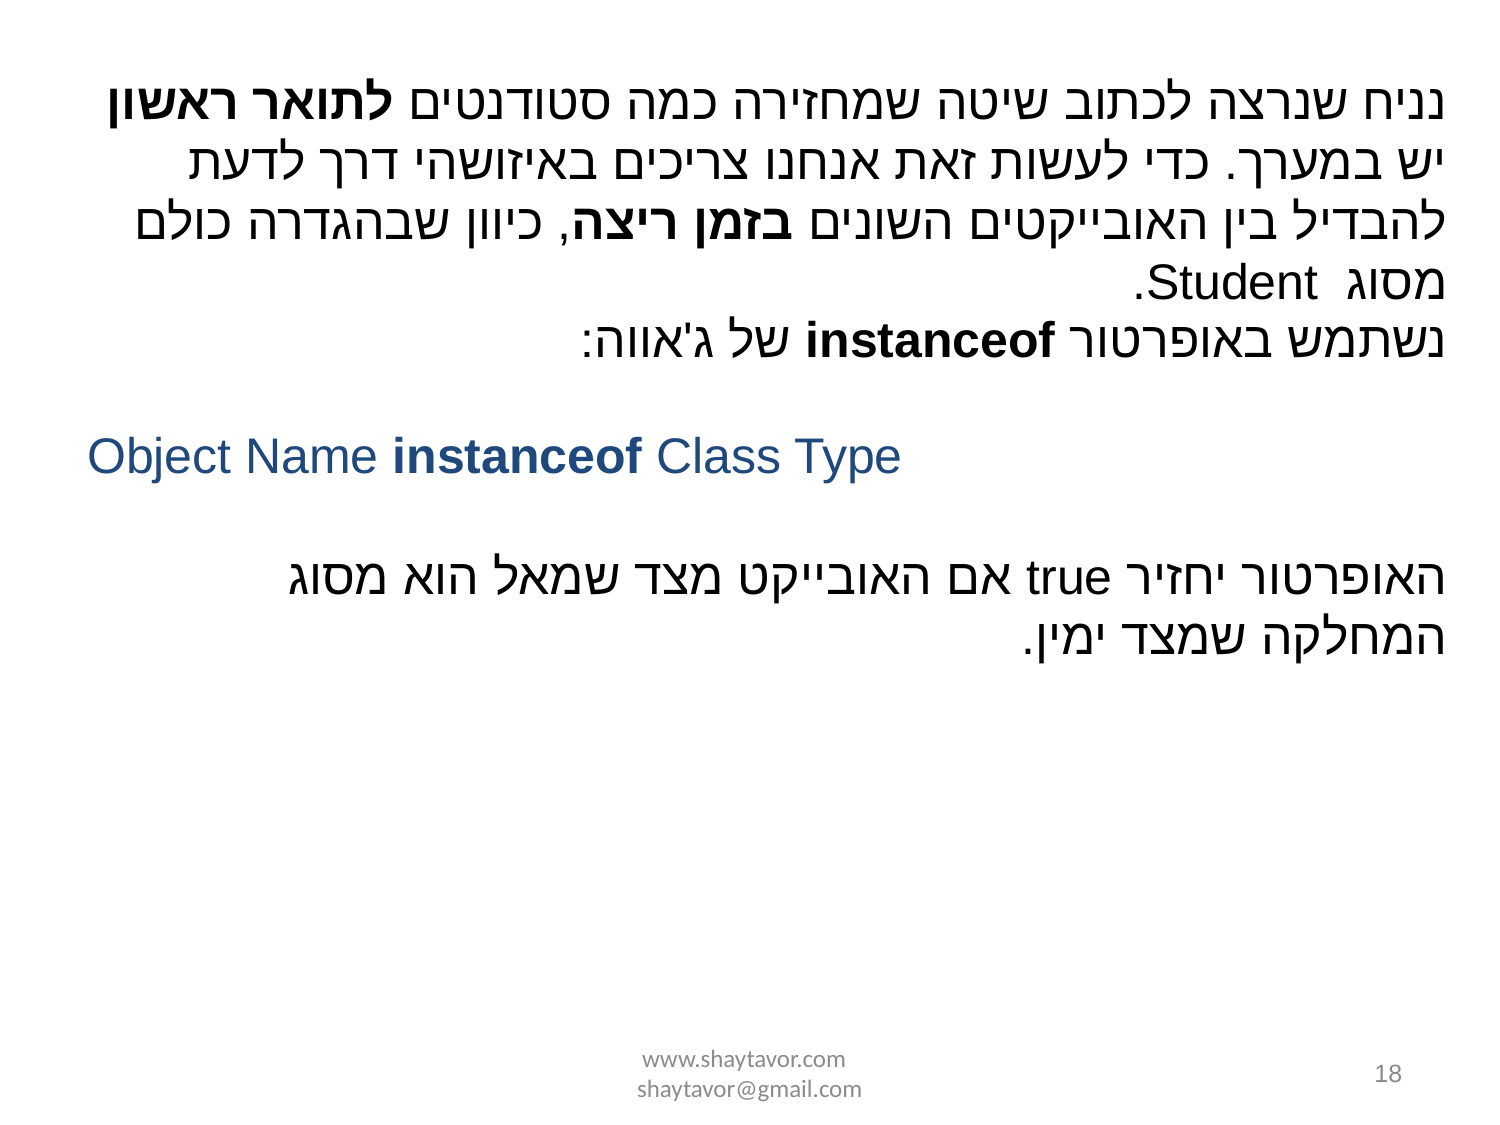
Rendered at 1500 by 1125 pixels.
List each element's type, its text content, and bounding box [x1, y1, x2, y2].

text_box נניח שנרצה לכתוב שיטה שמחזירה כמה סטודנטים לתואר ראשון יש במערך. כדי לעשות זאת אנחנו צריכים באיזושהי דרך לדעת להבדיל בין האובייקטים השונים בזמן ריצה, כיוון שבהגדרה כולם מסוג Student. [75, 62, 1463, 299]
text_box Object Name instanceof Class Type [72, 416, 1460, 491]
footer www.shaytavor.com shaytavor@gmail.com [512, 1042, 988, 1103]
text_box האופרטור יחזיר true אם האובייקט מצד שמאל הוא מסוג המחלקה שמצד ימין. [75, 537, 1463, 673]
text_box נשתמש באופרטור instanceof של ג'אווה: [75, 299, 1463, 375]
slide_number 18 [1359, 1042, 1425, 1103]
